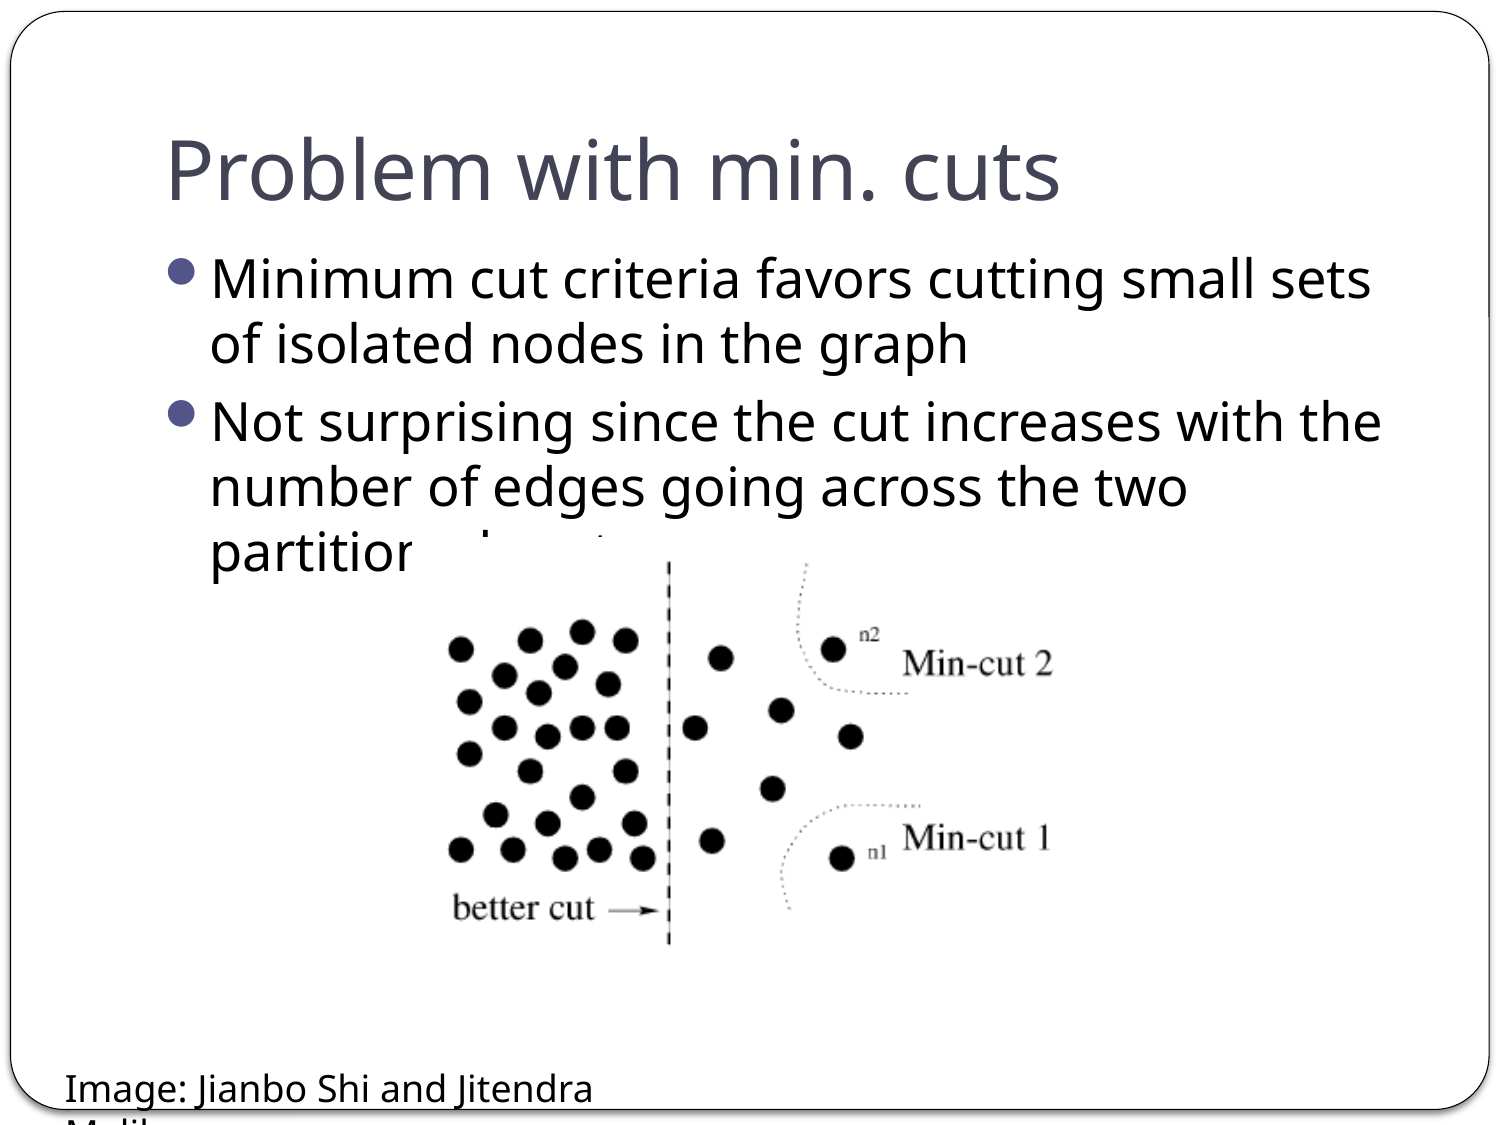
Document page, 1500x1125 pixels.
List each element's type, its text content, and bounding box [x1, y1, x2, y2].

picture [412, 537, 1082, 951]
list Minimum cut criteria favors cutting small sets of isolated nodes in the graph Not surprising since the cut increases with the number of edges going across the two partitioned parts [150, 237, 1425, 988]
title Problem with min. cuts [150, 45, 1425, 233]
text_box Image: Jianbo Shi and Jitendra Malik [49, 1057, 663, 1125]
